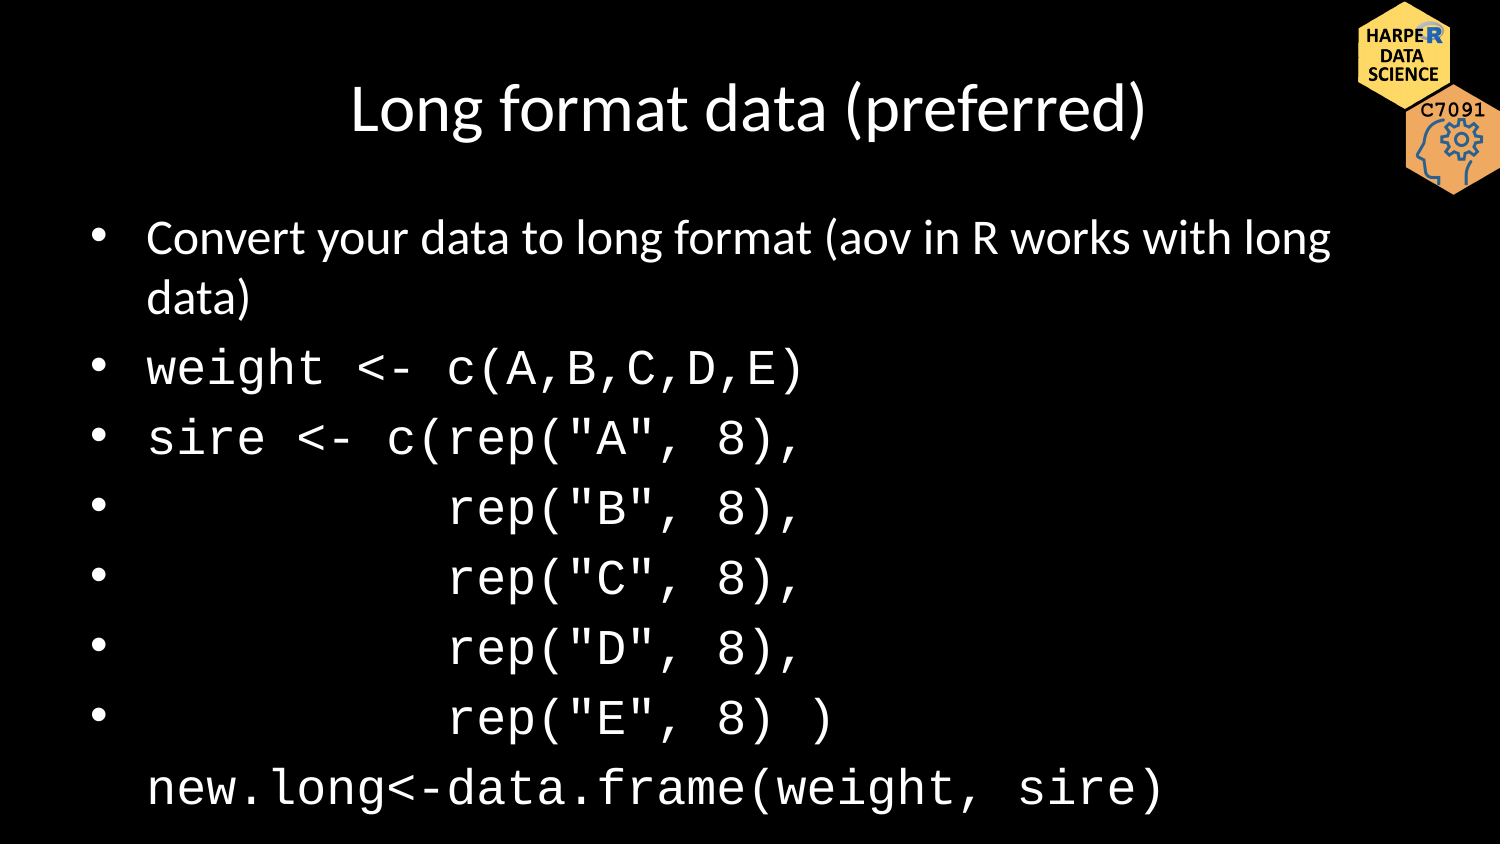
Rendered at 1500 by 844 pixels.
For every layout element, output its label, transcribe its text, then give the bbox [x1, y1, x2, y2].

picture [1355, 0, 1500, 197]
list Convert your data to long format (aov in R works with long data) weight <- c(A,B,C,D,E) sire <- c(rep("A", 8), rep("B", 8), rep("C", 8), rep("D", 8), rep("E", 8) ) new.long<-data.frame(weight, sire) [75, 196, 1425, 754]
title Long format data (preferred) [75, 33, 1425, 175]
